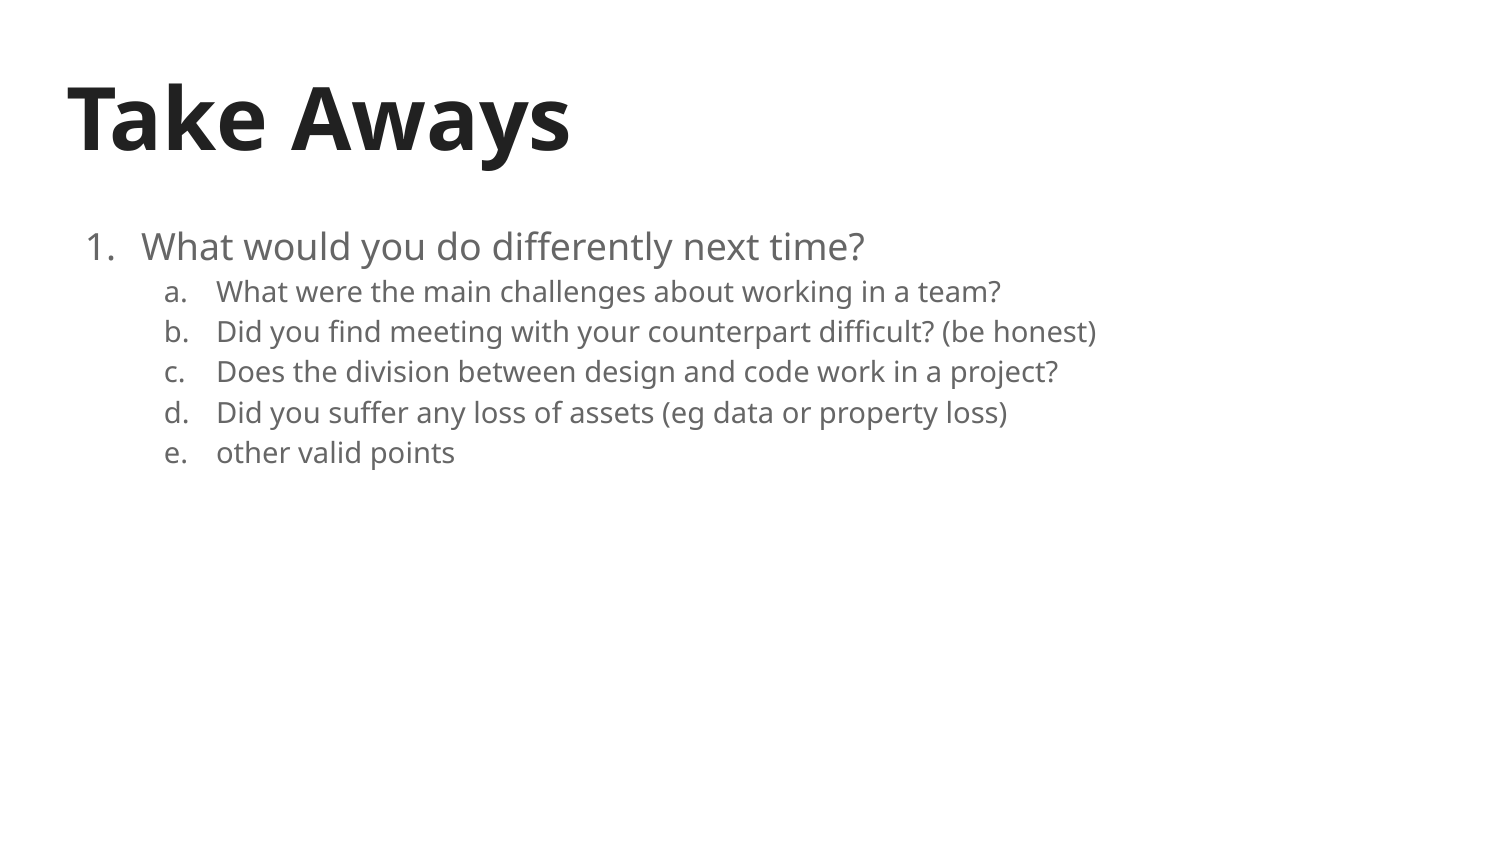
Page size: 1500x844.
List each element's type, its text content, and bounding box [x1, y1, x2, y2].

title Take Aways [51, 48, 1449, 180]
list What would you do differently next time? What were the main challenges about working in a team? Did you find meeting with your counterpart difficult? (be honest) Does the division between design and code work in a project? Did you suffer any loss of assets (eg data or property loss) other valid points [51, 201, 1449, 750]
